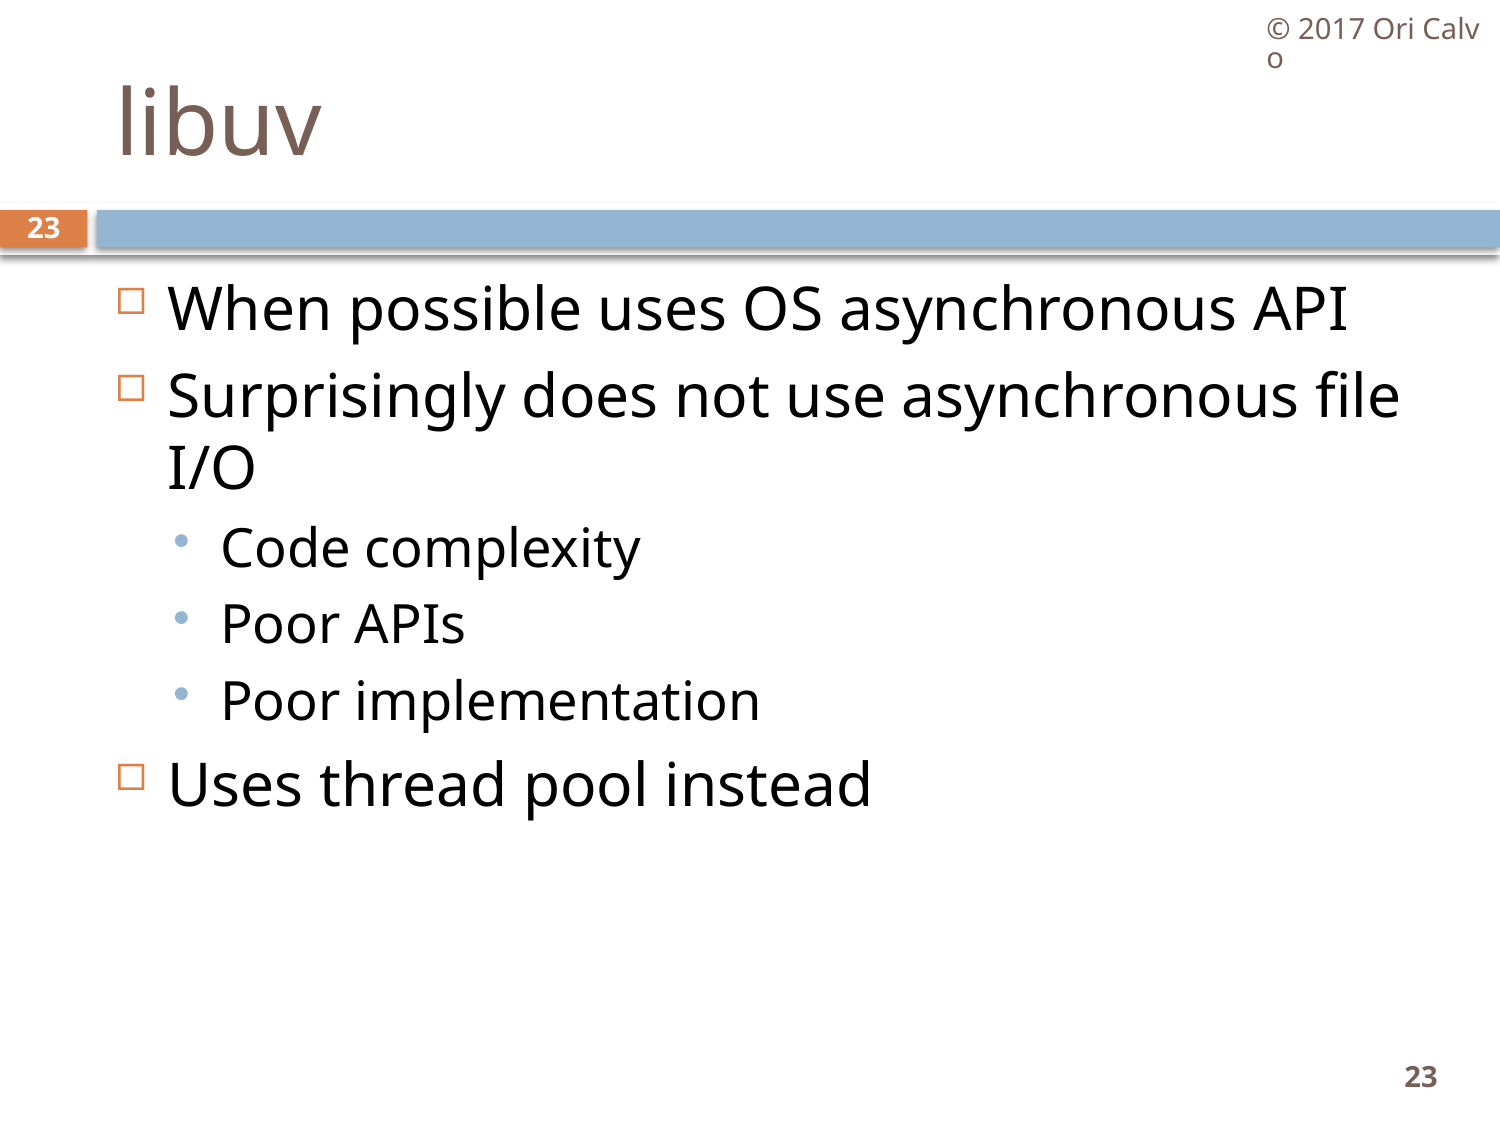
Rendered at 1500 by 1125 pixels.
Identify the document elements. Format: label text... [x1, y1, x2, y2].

title libuv [100, 37, 1438, 200]
footer © 2017 Ori Calvo [1251, 0, 1500, 60]
slide_number 23 [0, 208, 88, 249]
list When possible uses OS asynchronous API Surprisingly does not use asynchronous file I/O Code complexity Poor APIs Poor implementation Uses thread pool instead [100, 262, 1438, 1000]
